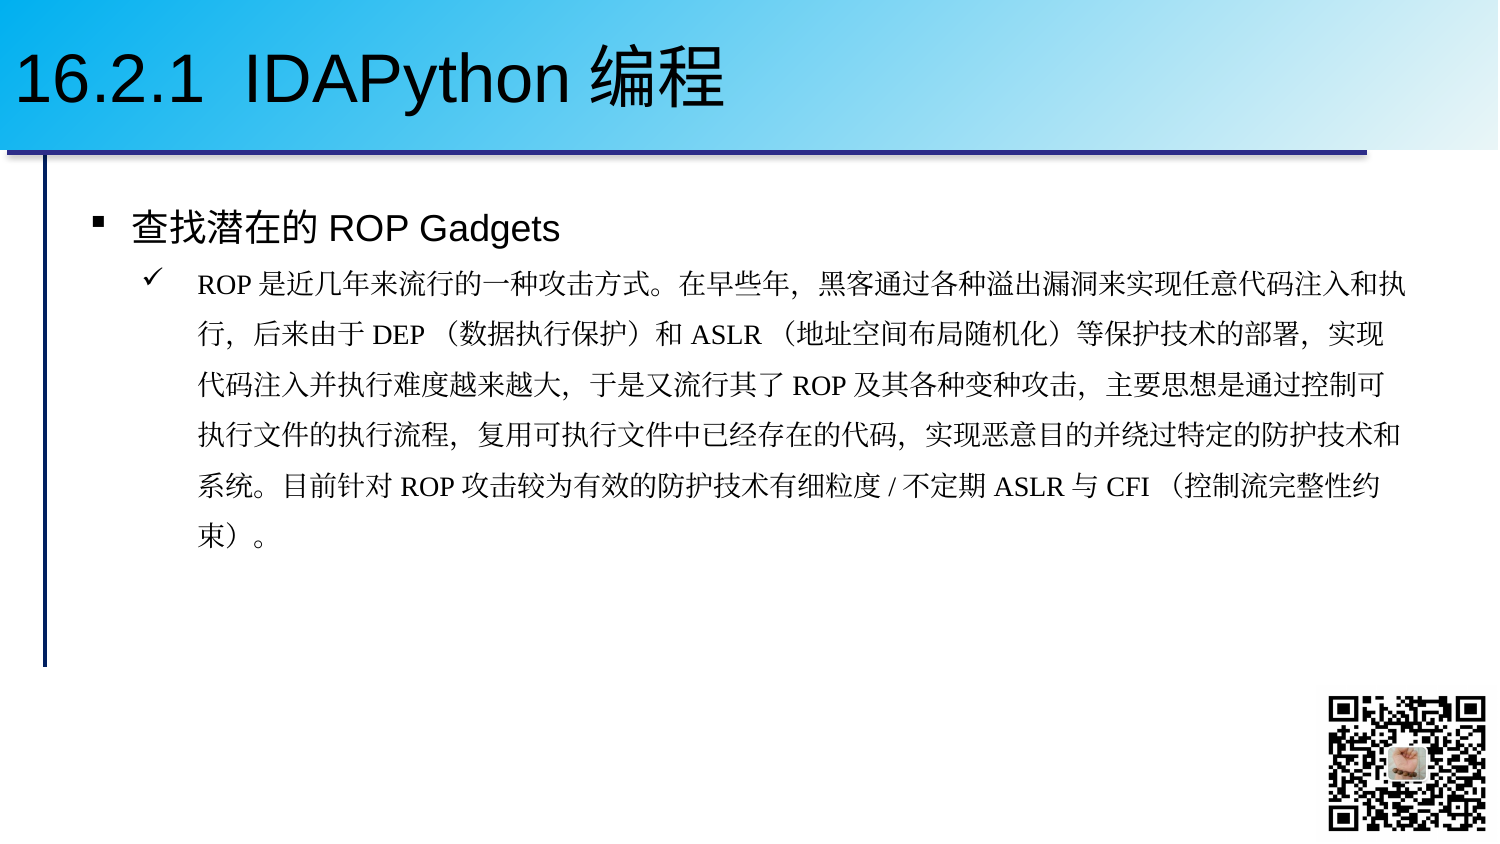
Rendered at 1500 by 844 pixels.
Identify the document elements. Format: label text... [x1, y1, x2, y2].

list 查找潜在的ROP Gadgets ROP是近几年来流行的一种攻击方式。在早些年，黑客通过各种溢出漏洞来实现任意代码注入和执行，后来由于DEP（数据执行保护）和ASLR（地址空间布局随机化）等保护技术的部署，实现代码注入并执行难度越来越大，于是又流行其了ROP及其各种变种攻击，主要思想是通过控制可执行文件的执行流程，复用可执行文件中已经存在的代码，实现恶意目的并绕过特定的防护技术和系统。目前针对ROP攻击较为有效的防护技术有细粒度/不定期ASLR与CFI（控制流完整性约束）。 [74, 196, 1426, 755]
title 16.2.1 IDAPython编程 [0, 0, 1499, 151]
picture [1316, 685, 1498, 842]
